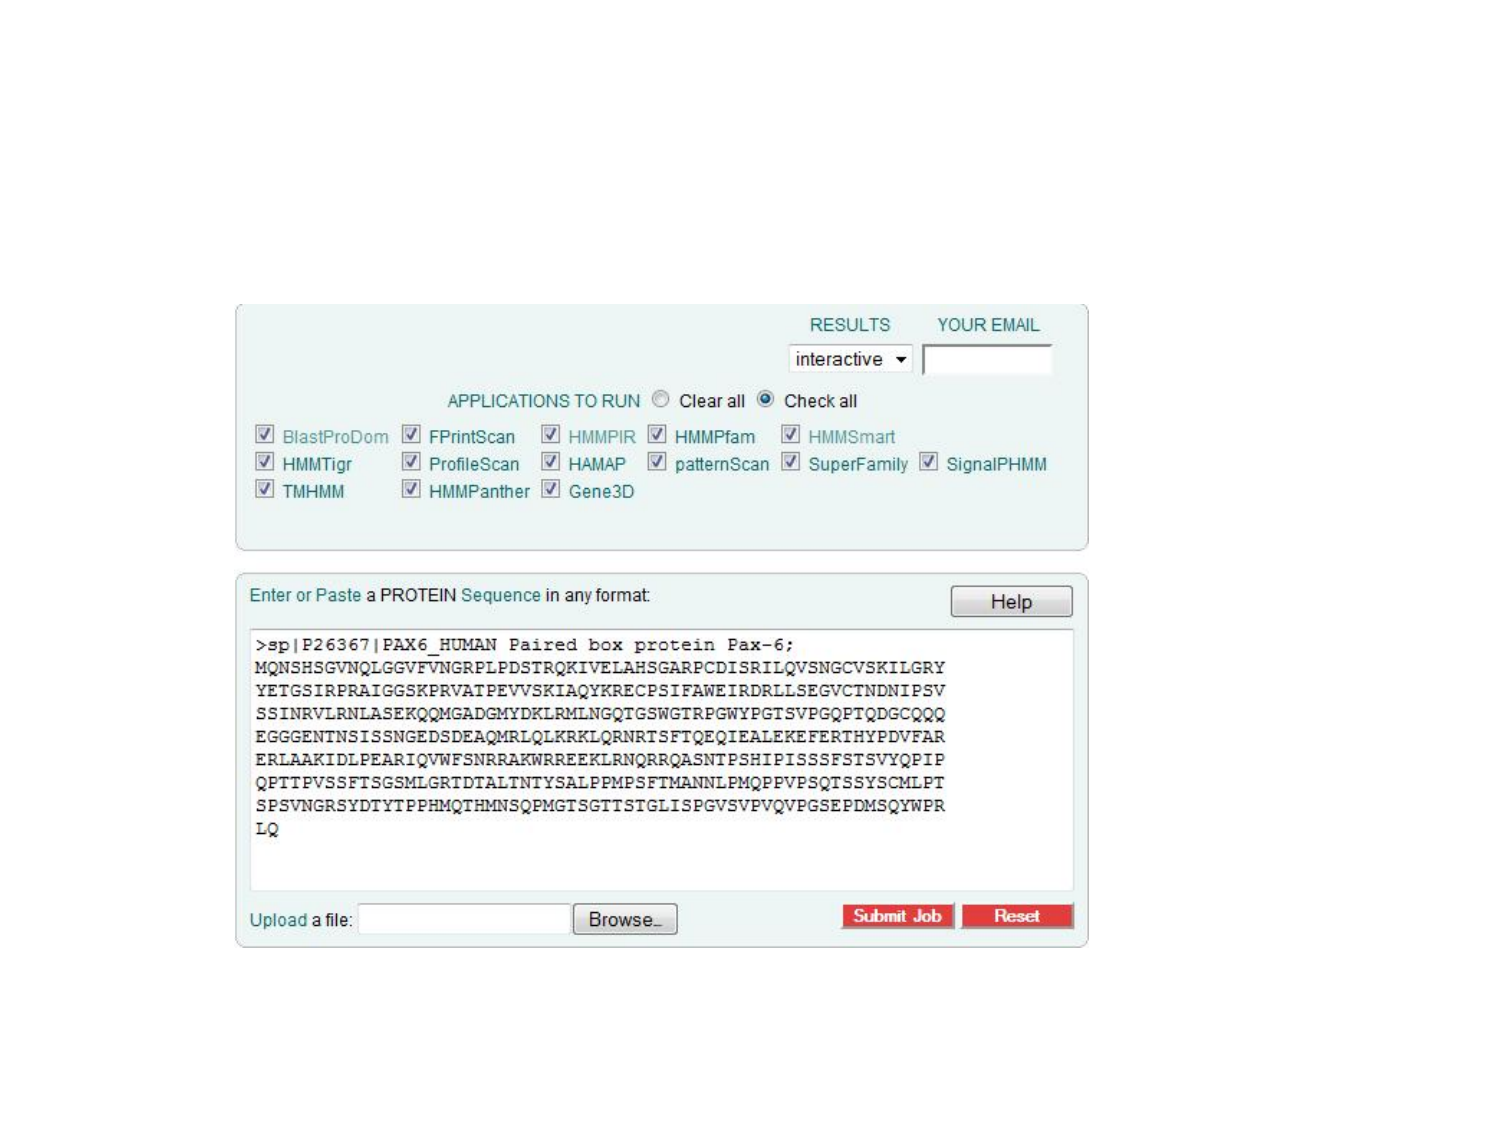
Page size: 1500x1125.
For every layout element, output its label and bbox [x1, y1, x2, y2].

picture [234, 304, 1089, 948]
